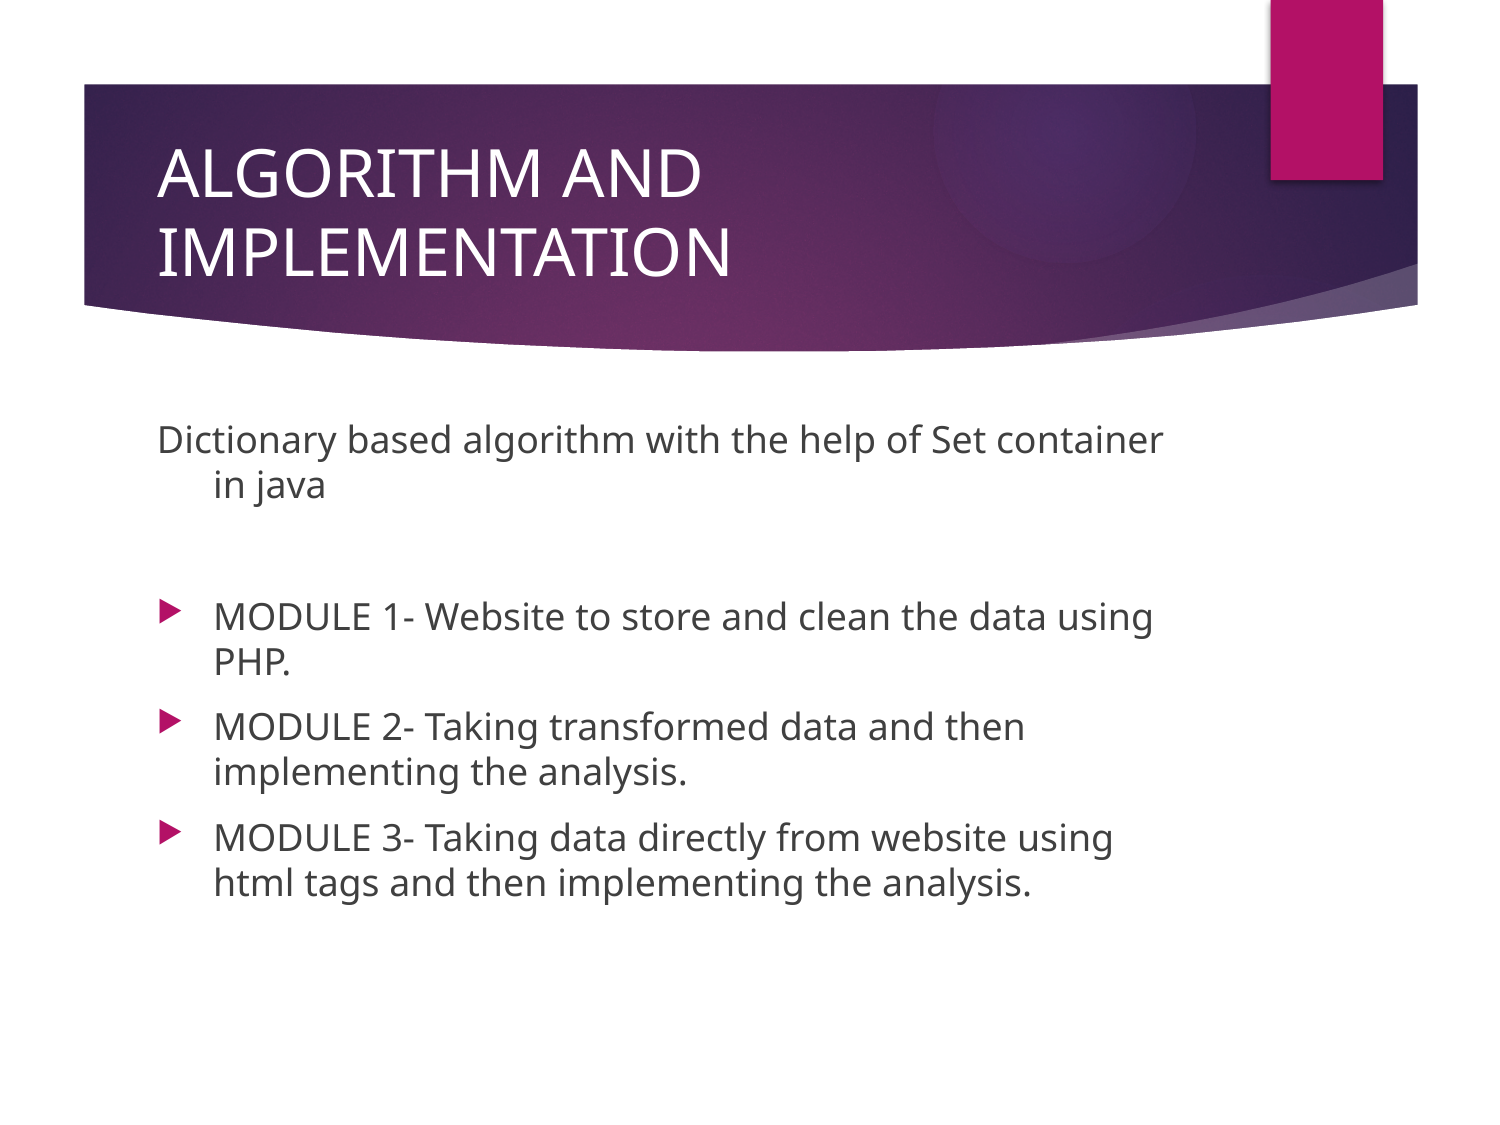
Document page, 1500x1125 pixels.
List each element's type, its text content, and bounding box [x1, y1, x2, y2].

list Dictionary based algorithm with the help of Set container in java MODULE 1- Website to store and clean the data using PHP. MODULE 2- Taking transformed data and then implementing the analysis. MODULE 3- Taking data directly from website using html tags and then implementing the analysis. [141, 408, 1183, 988]
title ALGORITHM AND IMPLEMENTATION [142, 152, 1183, 269]
